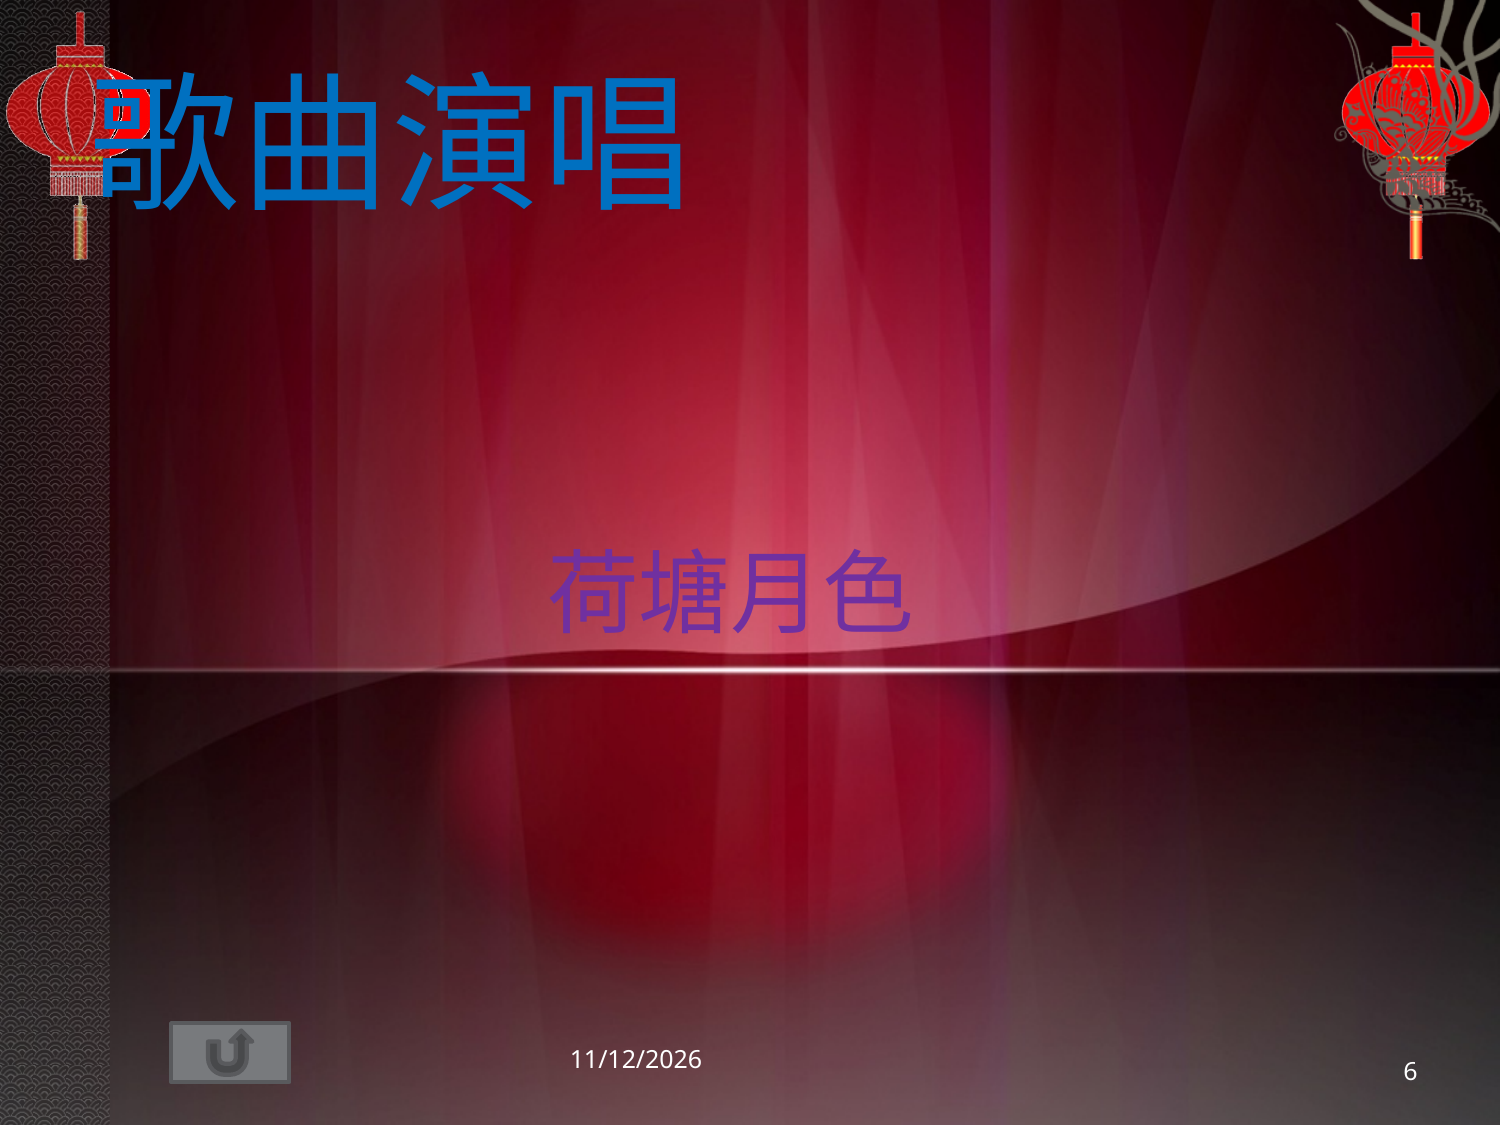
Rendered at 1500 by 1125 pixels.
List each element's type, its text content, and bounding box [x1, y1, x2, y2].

text_box [169, 1021, 291, 1084]
title 歌曲演唱 [75, 45, 1351, 233]
text_box 荷塘月色 [532, 527, 930, 652]
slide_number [524, 1030, 875, 1091]
slide_number 6 [1074, 1042, 1425, 1103]
picture [0, 0, 1500, 1125]
